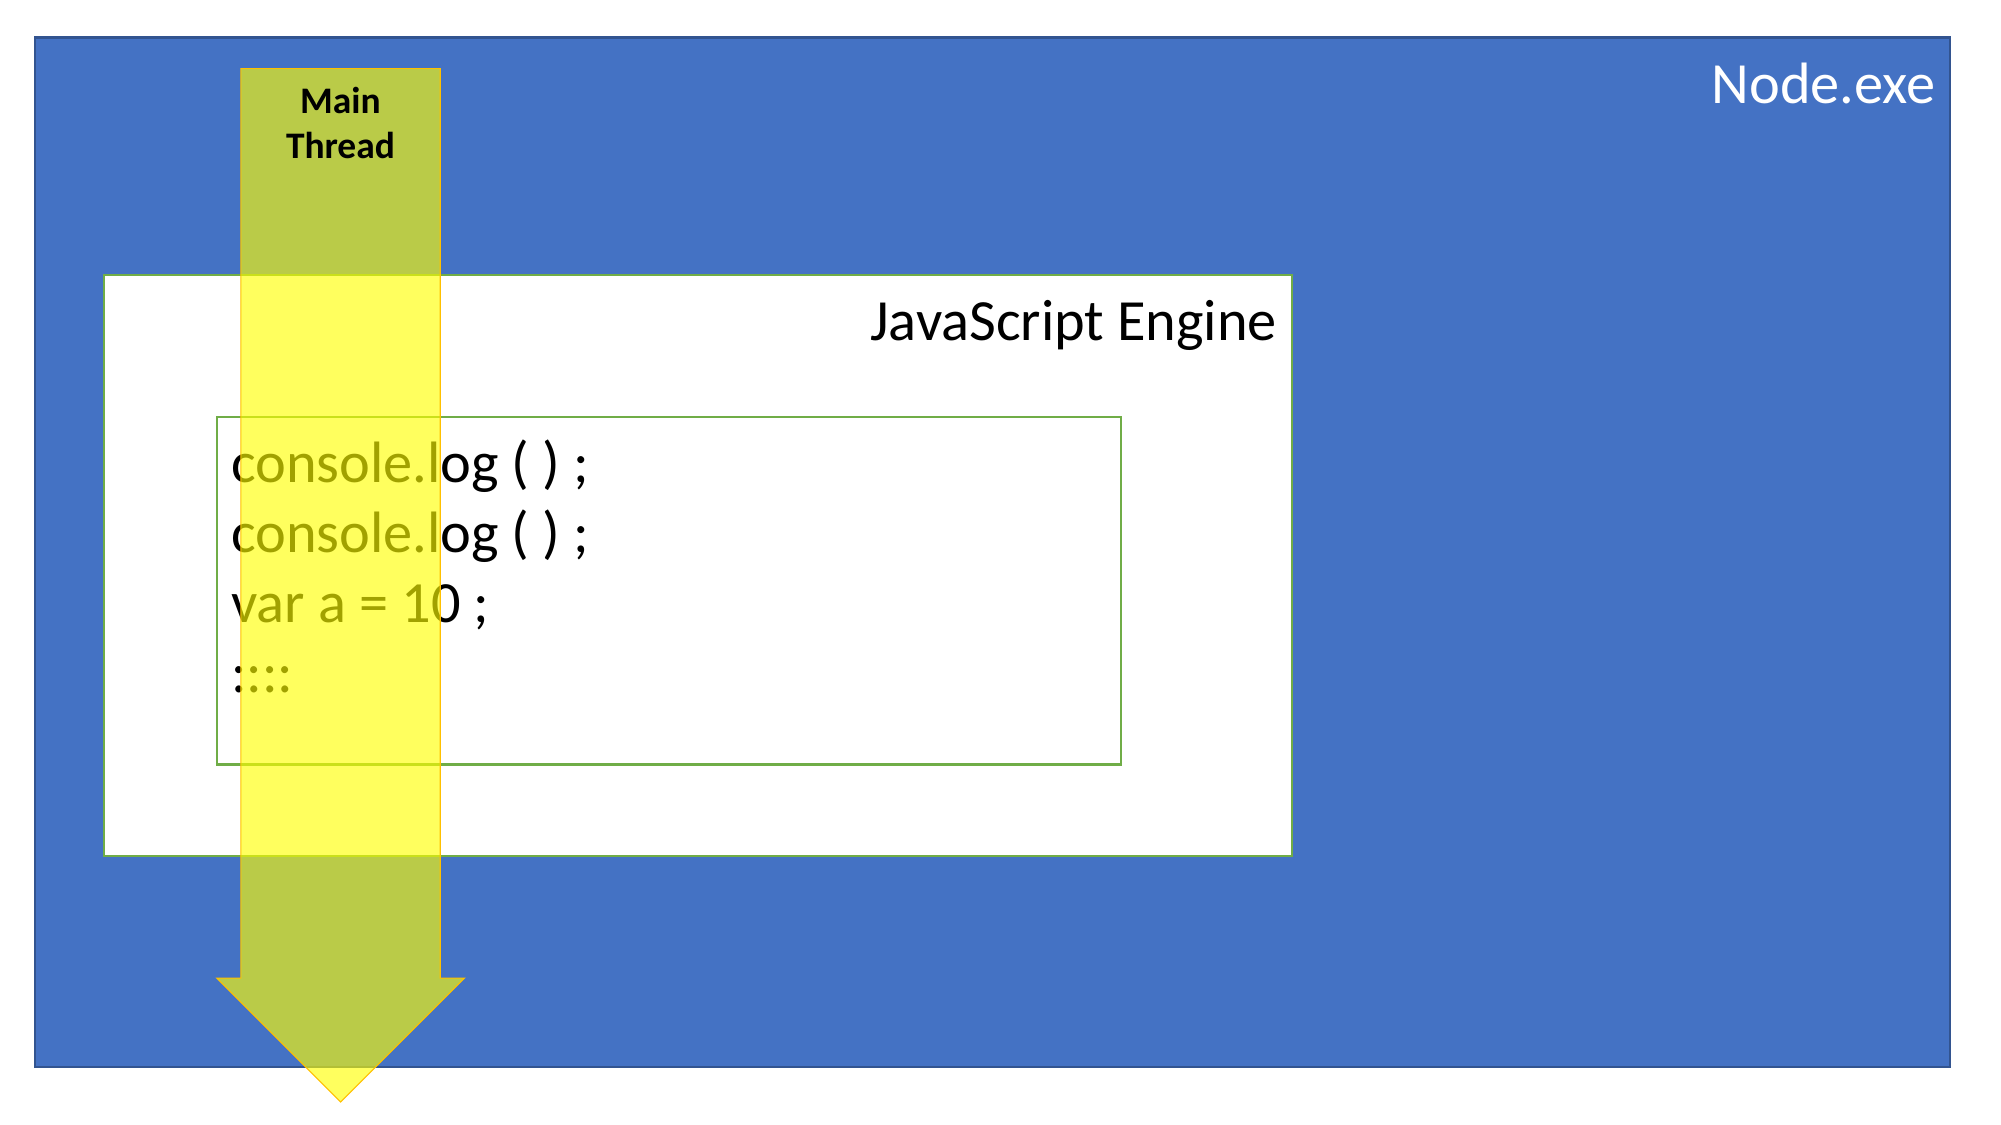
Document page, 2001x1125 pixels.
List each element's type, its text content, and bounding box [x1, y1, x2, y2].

text_box Node.exe [34, 36, 1951, 1068]
text_box JavaScript Engine [103, 274, 240, 857]
text_box console.log ( ) ; console.log ( ) ; var a = 10 ; :::: [216, 416, 240, 766]
text_box console.log ( ) ; console.log ( ) ; var a = 10 ; :::: [441, 416, 1122, 766]
text_box Main Thread [215, 68, 466, 1103]
text_box JavaScript Engine [441, 274, 1293, 857]
